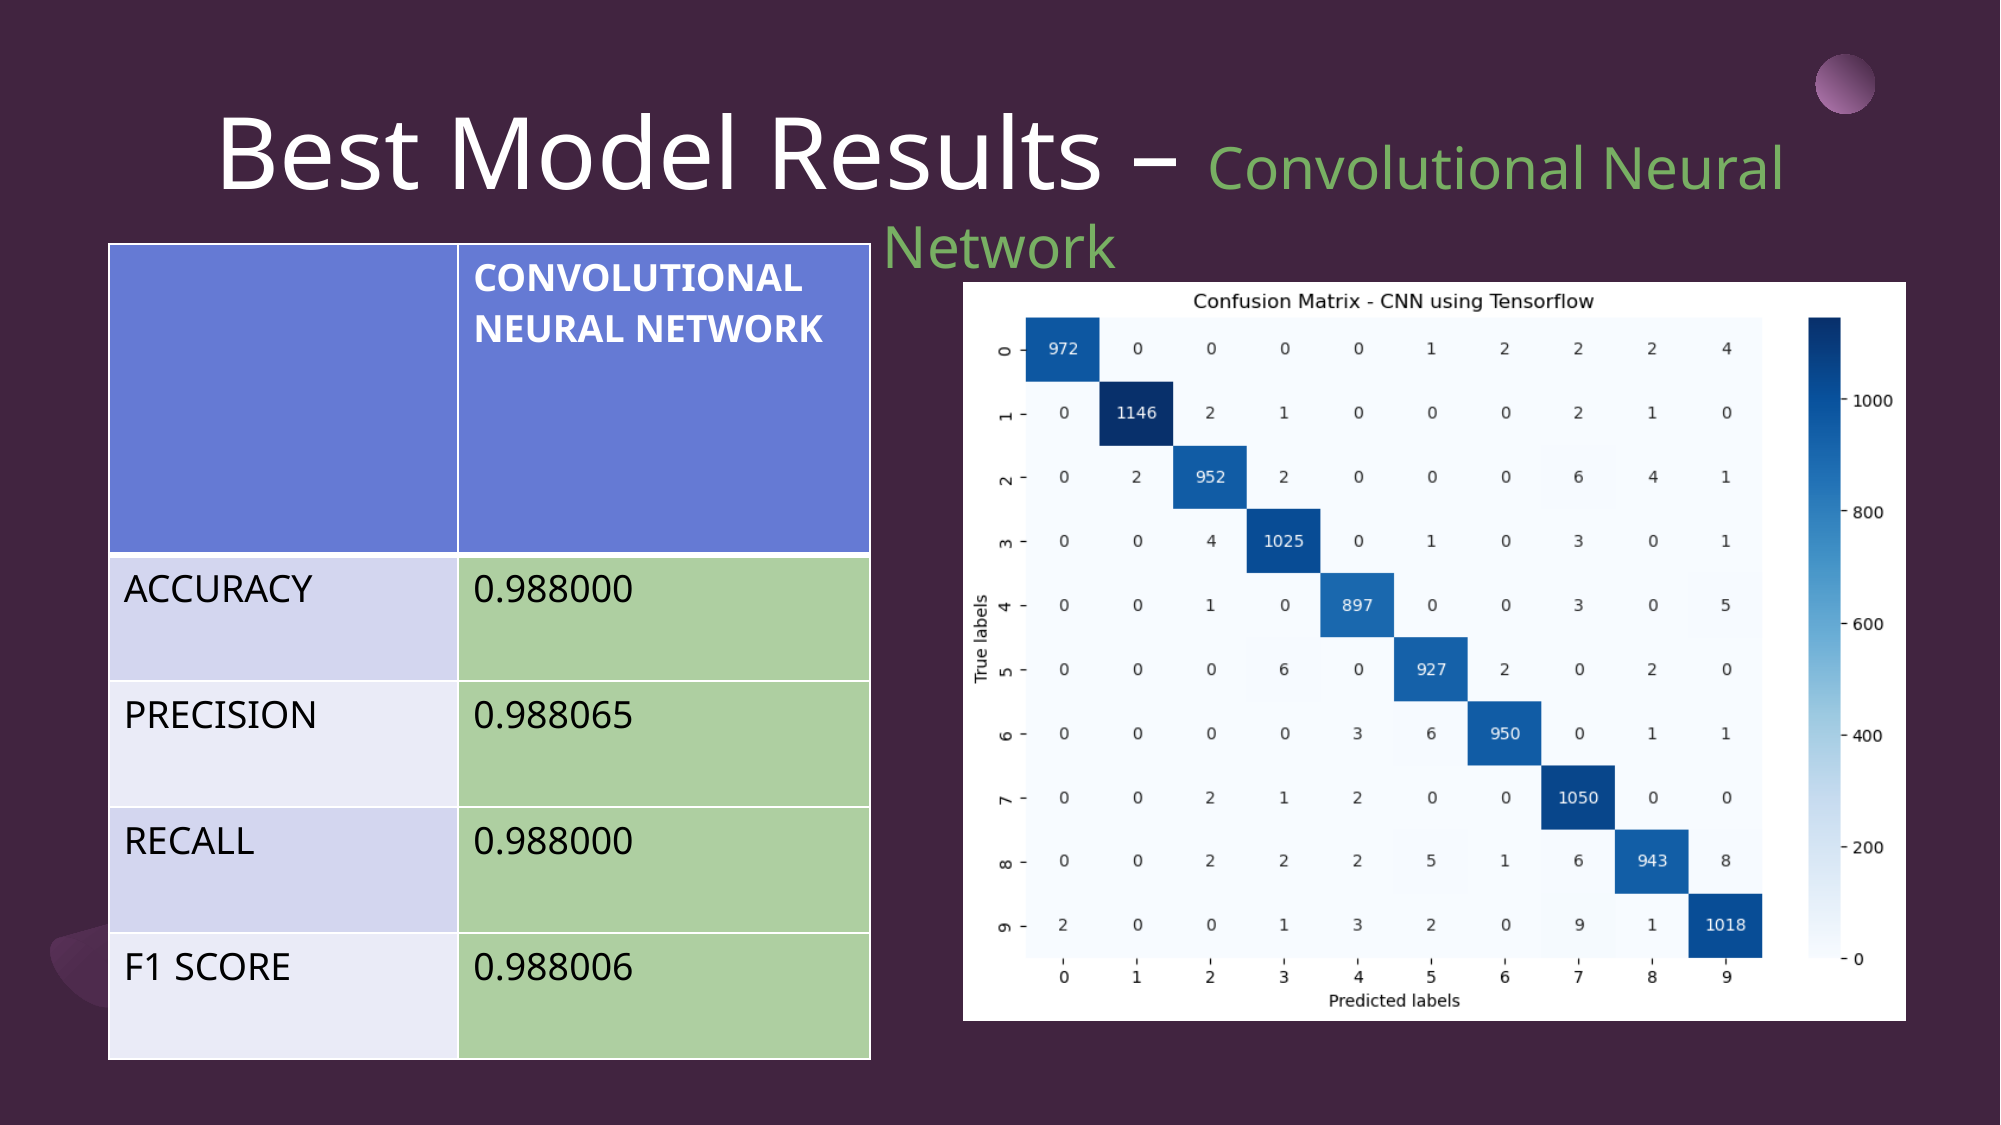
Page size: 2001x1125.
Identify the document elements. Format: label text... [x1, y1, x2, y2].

table_cell RECALL [110, 808, 457, 932]
title Best Model Results – Convolutional Neural Network [90, 90, 1910, 309]
table_header [110, 245, 457, 552]
table_cell 0.988000 [459, 808, 869, 932]
table_cell 0.988000 [459, 558, 869, 680]
table_cell 0.988065 [459, 682, 869, 806]
table_cell PRECISION [110, 682, 457, 806]
table_cell F1 SCORE [110, 934, 457, 1058]
picture [963, 282, 1906, 1021]
table_header CONVOLUTIONAL NEURAL NETWORK [459, 245, 869, 552]
table_cell 0.988006 [459, 934, 869, 1058]
table_cell ACCURACY [110, 558, 457, 680]
